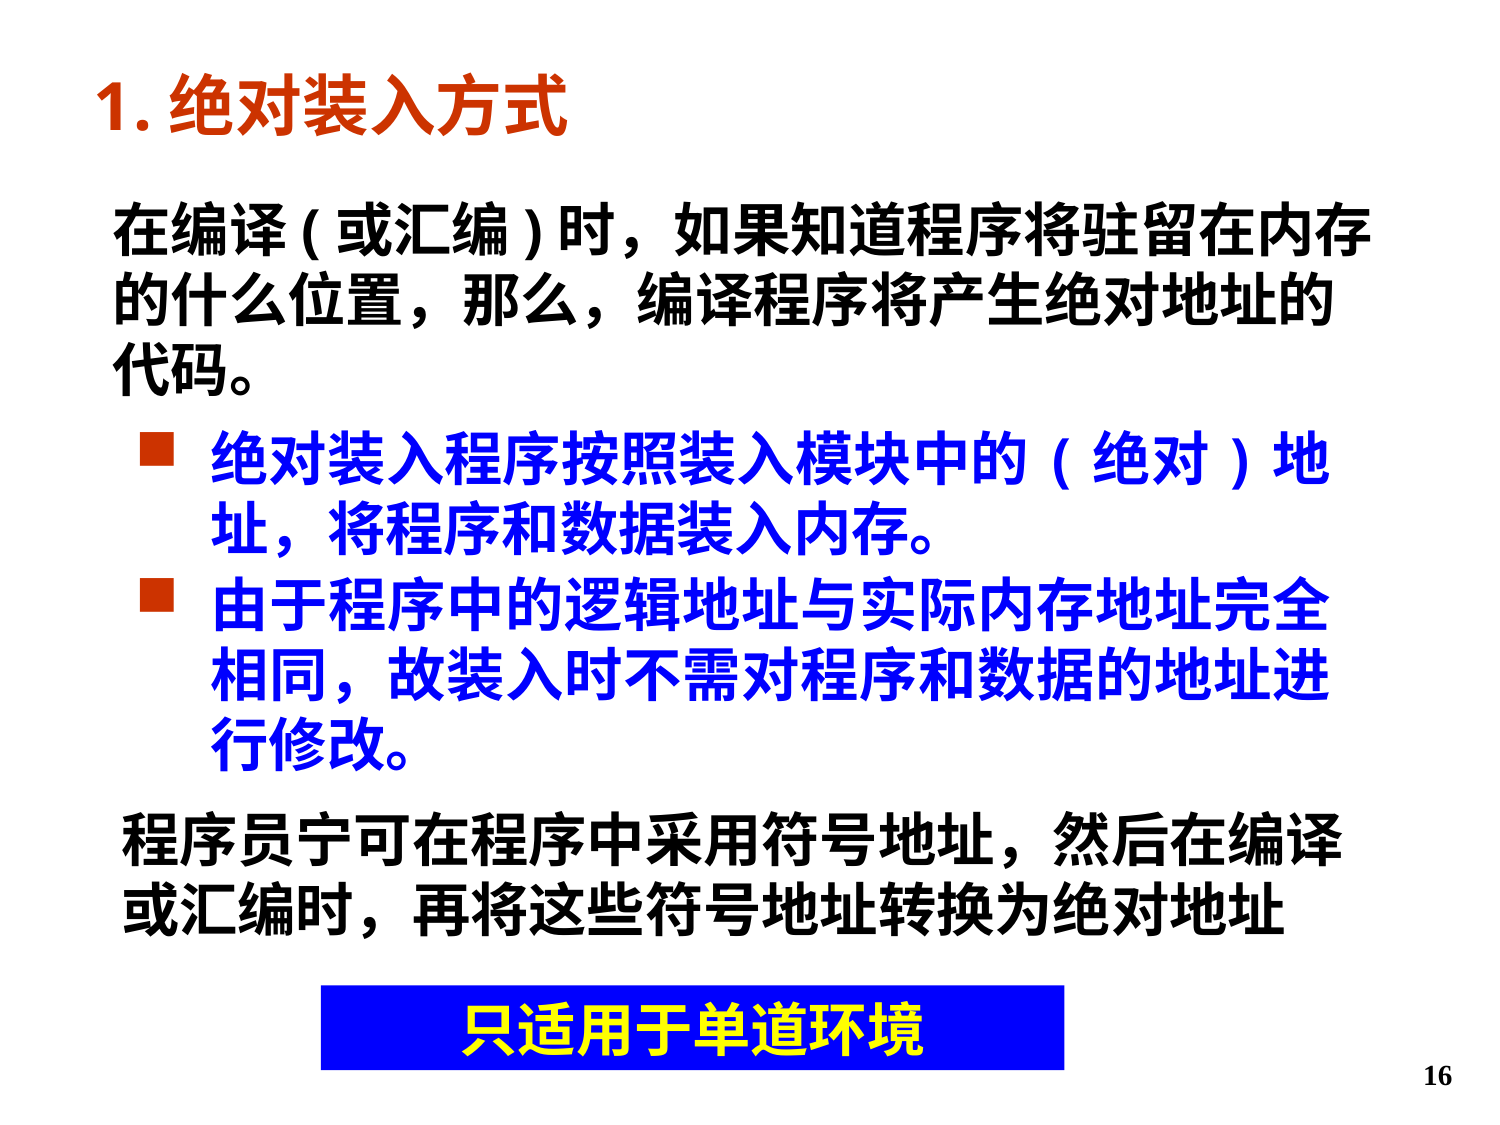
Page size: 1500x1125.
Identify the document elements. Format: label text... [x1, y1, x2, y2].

text_box 绝对装入程序按照装入模块中的(绝对)地址，将程序和数据装入内存。 由于程序中的逻辑地址与实际内存地址完全相同，故装入时不需对程序和数据的地址进行修改。 [120, 414, 1346, 785]
text_box 程序员宁可在程序中采用符号地址，然后在编译或汇编时，再将这些符号地址转换为绝对地址 [106, 795, 1380, 951]
text_box 在编译(或汇编)时，如果知道程序将驻留在内存的什么位置，那么，编译程序将产生绝对地址的代码。 [97, 185, 1402, 411]
text_box 绝对装入方式 [79, 56, 1367, 151]
slide_number 16 [1155, 1024, 1468, 1100]
text_box 只适用于单道环境 [320, 985, 1065, 1071]
